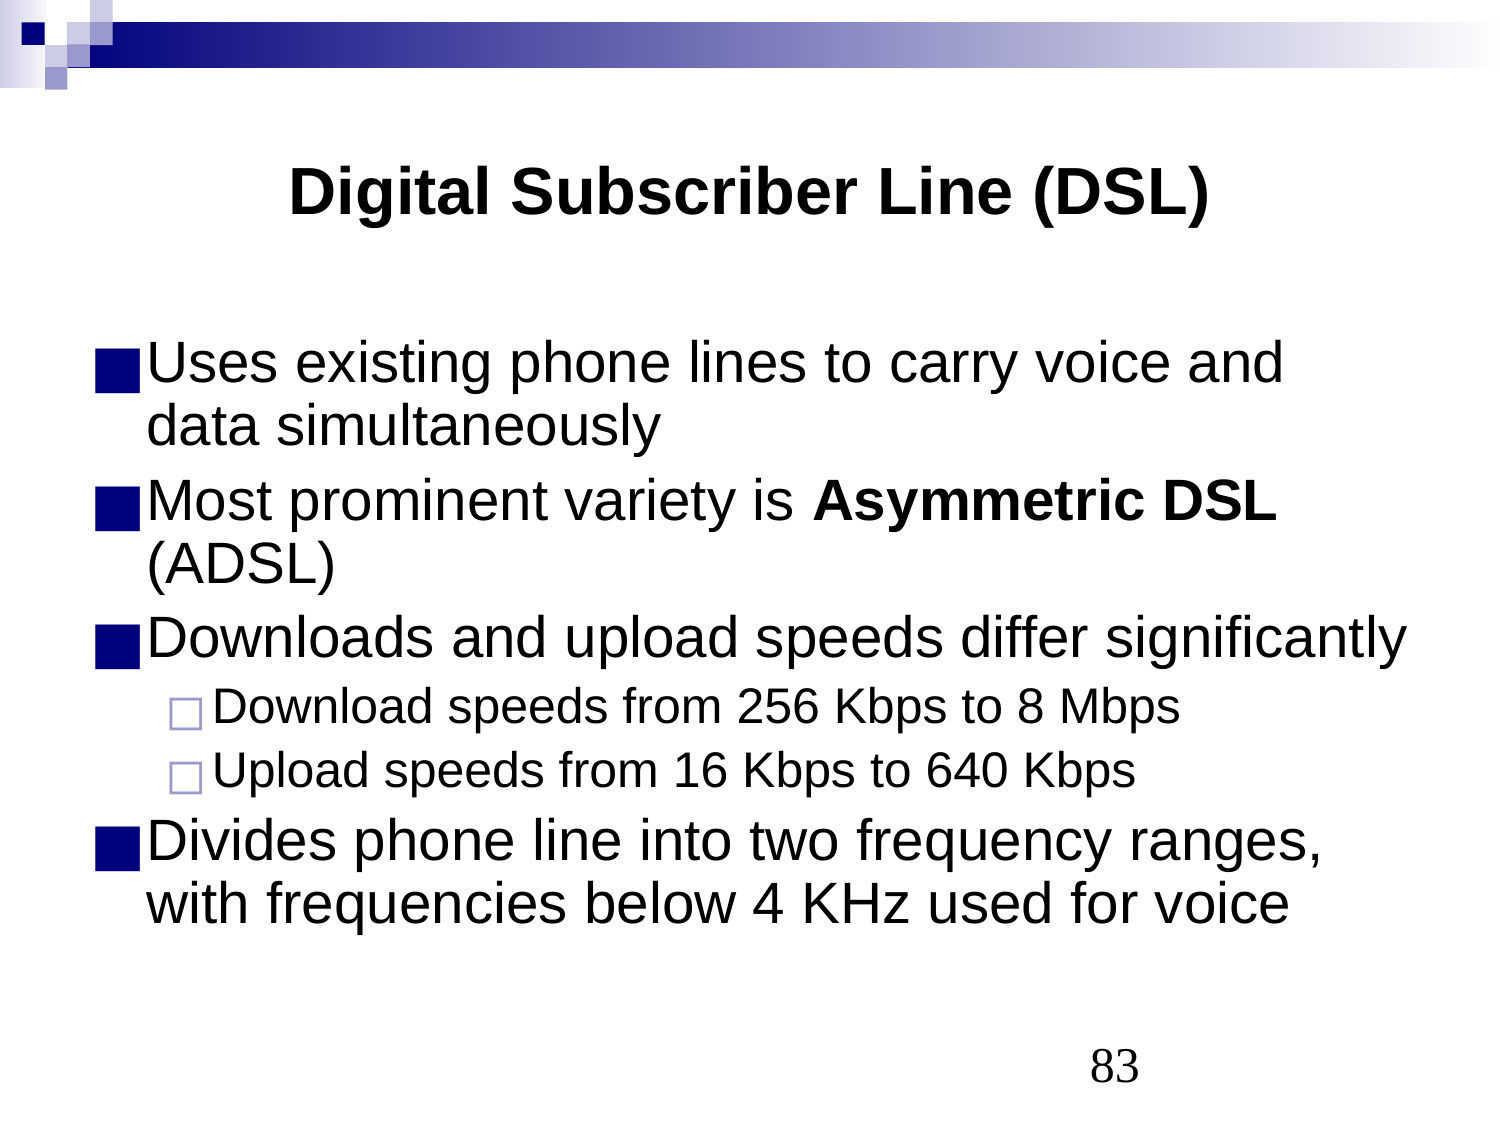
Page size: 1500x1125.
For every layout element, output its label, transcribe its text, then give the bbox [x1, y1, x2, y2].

title Digital Subscriber Line (DSL) [75, 75, 1425, 300]
slide_number ‹#› [1074, 1025, 1425, 1100]
list Uses existing phone lines to carry voice and data simultaneously Most prominent variety is Asymmetric DSL (ADSL) Downloads and upload speeds differ significantly Download speeds from 256 Kbps to 8 Mbps Upload speeds from 16 Kbps to 640 Kbps Divides phone line into two frequency ranges, with frequencies below 4 KHz used for voice [75, 324, 1425, 963]
